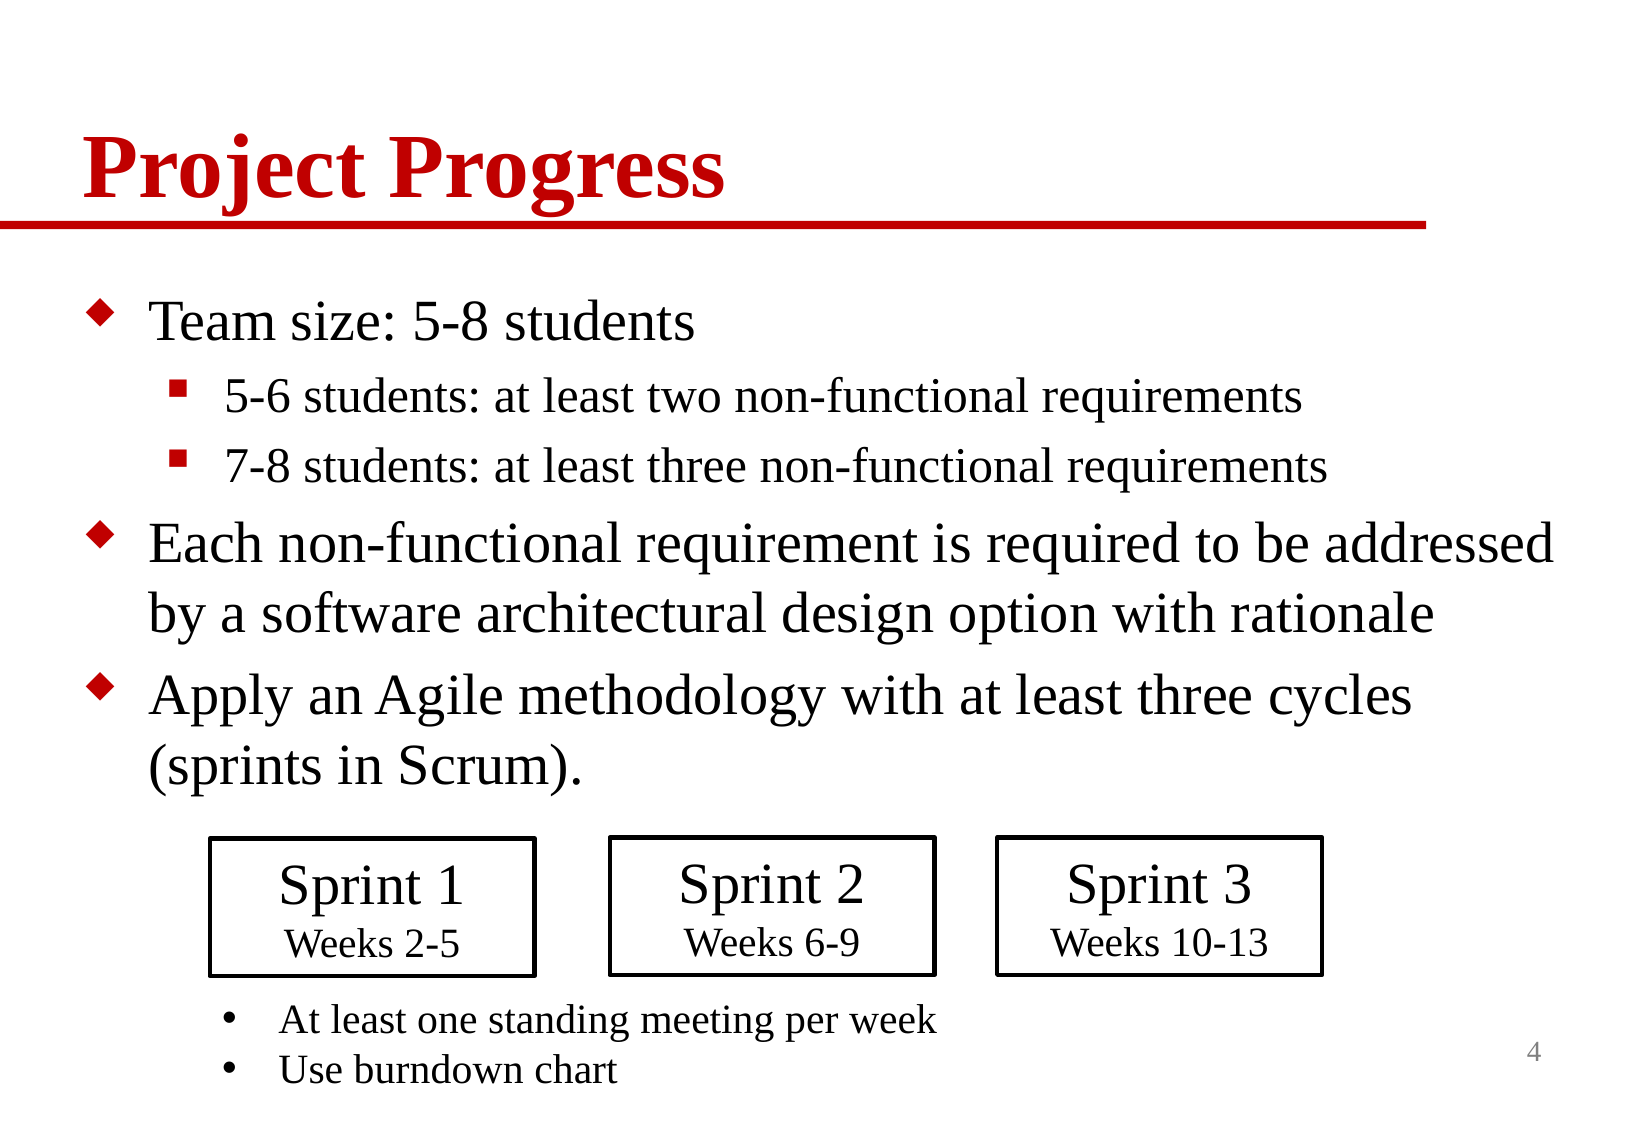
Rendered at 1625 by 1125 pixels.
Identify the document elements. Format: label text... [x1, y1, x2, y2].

text_box Sprint 1 Weeks 2-5 [208, 836, 537, 978]
text_box At least one standing meeting per week Use burndown chart [207, 984, 953, 1100]
list Team size: 5-8 students 5-6 students: at least two non-functional requirements 7-8 students: at least three non-functional requirements Each non-functional requirement is required to be addressed by a software architectural design option with rationale Apply an Agile methodology with at least three cycles (sprints in Scrum). [67, 275, 1588, 1088]
slide_number 4 [1218, 1012, 1557, 1088]
text_box Sprint 3 Weeks 10-13 [995, 835, 1324, 977]
text_box Sprint 2 Weeks 6-9 [608, 835, 937, 977]
title Project Progress [67, 43, 1550, 225]
